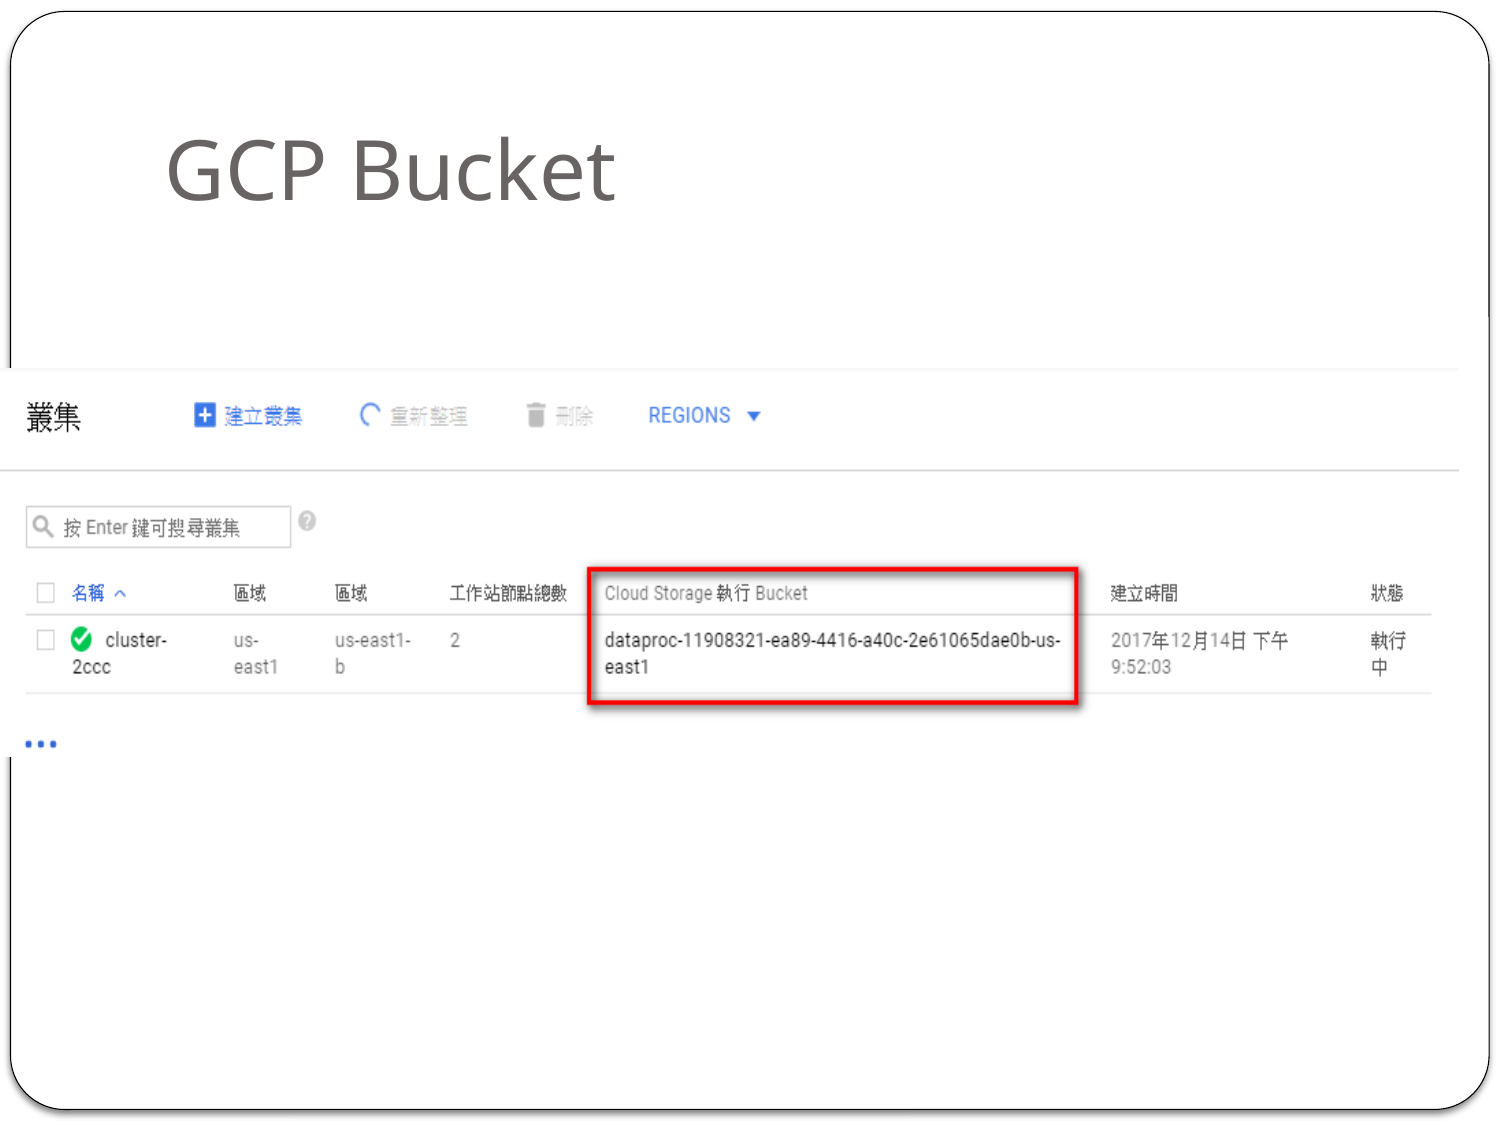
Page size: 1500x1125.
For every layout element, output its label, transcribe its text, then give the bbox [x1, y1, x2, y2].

title GCP Bucket [150, 45, 1425, 233]
picture [0, 368, 1459, 757]
